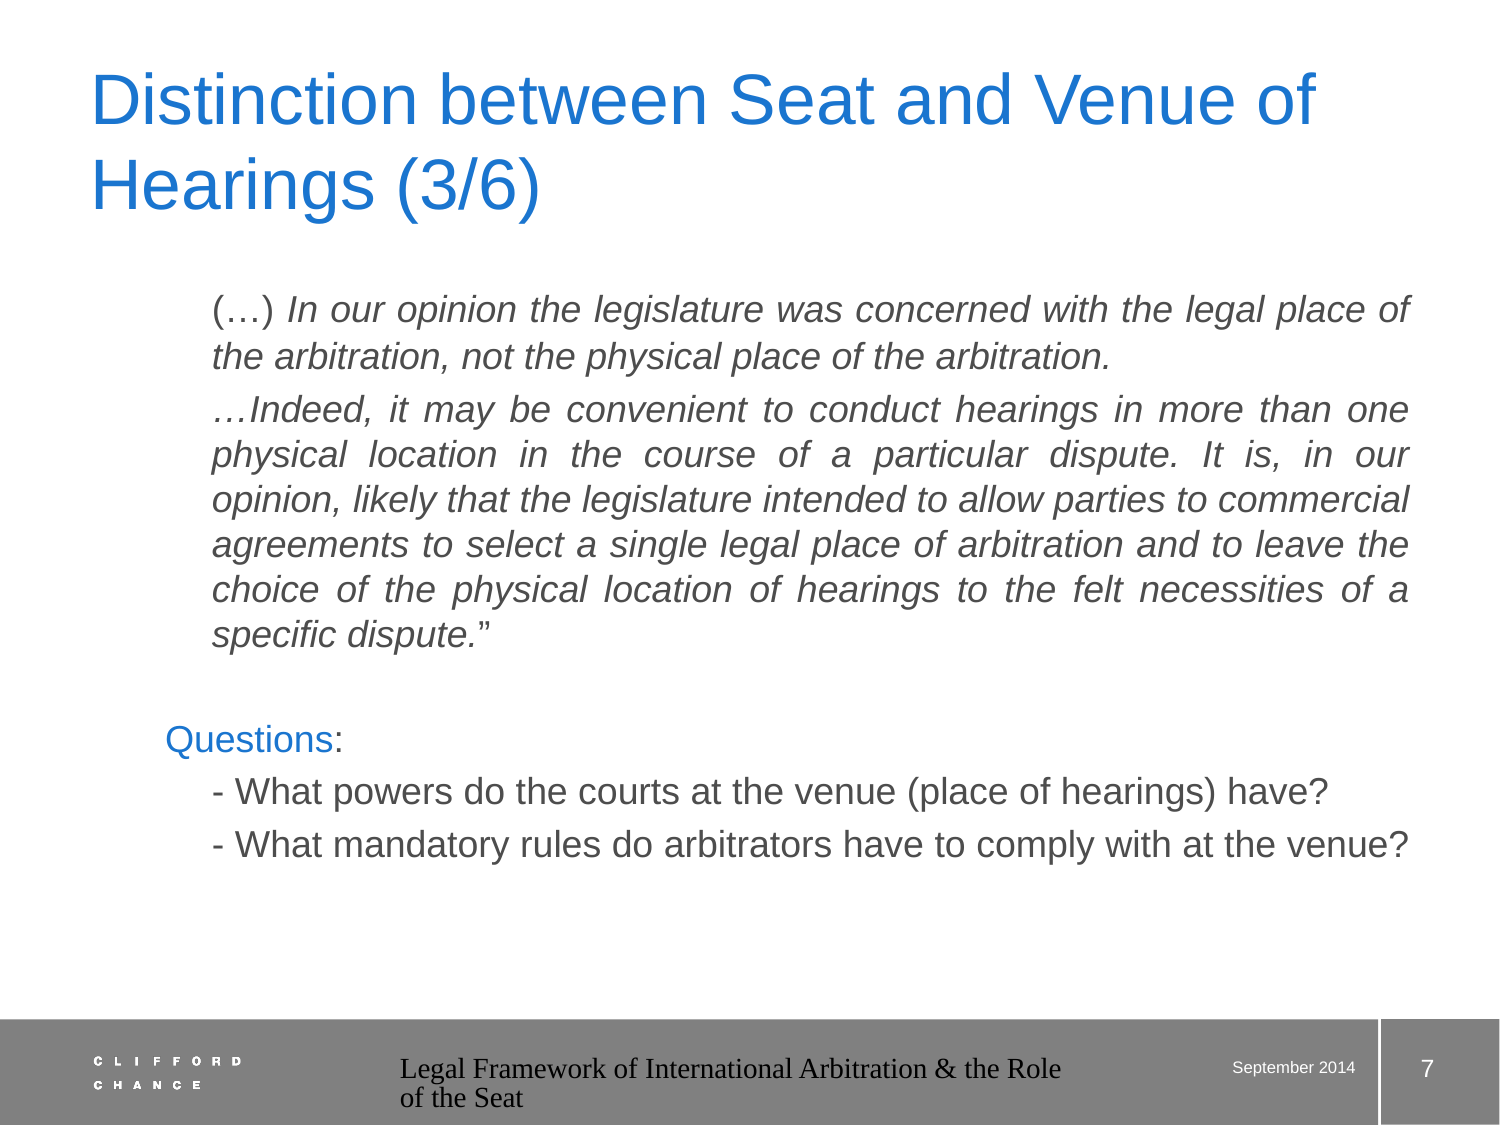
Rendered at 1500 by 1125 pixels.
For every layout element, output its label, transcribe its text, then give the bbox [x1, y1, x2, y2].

list (…) In our opinion the legislature was concerned with the legal place of the arbitration, not the physical place of the arbitration. …Indeed, it may be convenient to conduct hearings in more than one physical location in the course of a particular dispute. It is, in our opinion, likely that the legislature intended to allow parties to commercial agreements to select a single legal place of arbitration and to leave the choice of the physical location of hearings to the felt necessities of a specific dispute.” Questions: - What powers do the courts at the venue (place of hearings) have? - What mandatory rules do arbitrators have to comply with at the venue? [75, 262, 1425, 1005]
title Distinction between Seat and Venue of Hearings (3/6) [75, 45, 1425, 233]
slide_number 7 [1382, 1019, 1473, 1115]
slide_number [1098, 1037, 1372, 1098]
footer Legal Framework of International Arbitration & the Role of the Seat [384, 1037, 1090, 1097]
picture [0, 1023, 414, 1125]
